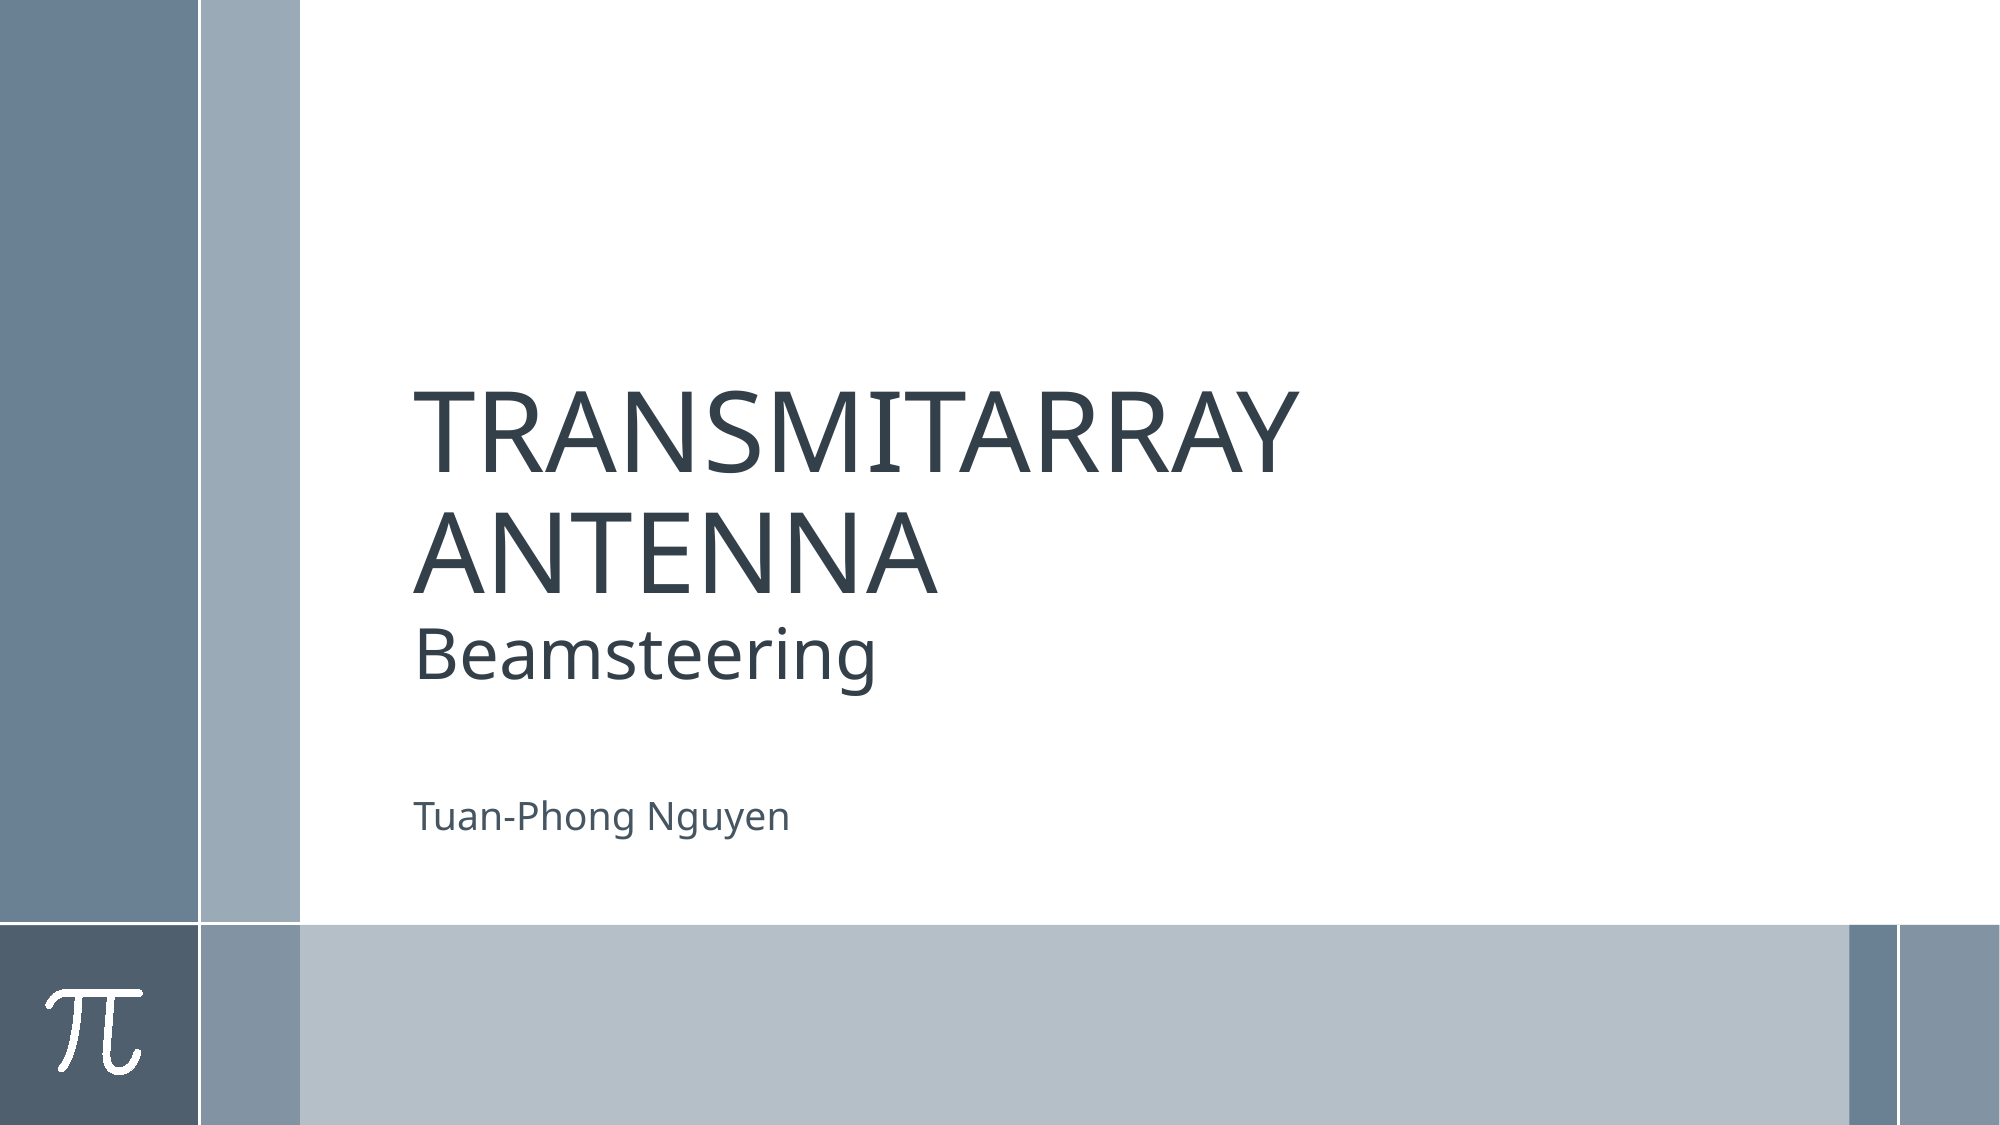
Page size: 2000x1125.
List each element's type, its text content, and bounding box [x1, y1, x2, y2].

title TRANSMITARRAY ANTENNA Beamsteering [398, 262, 1765, 703]
subtitle Tuan-Phong Nguyen [398, 789, 825, 852]
